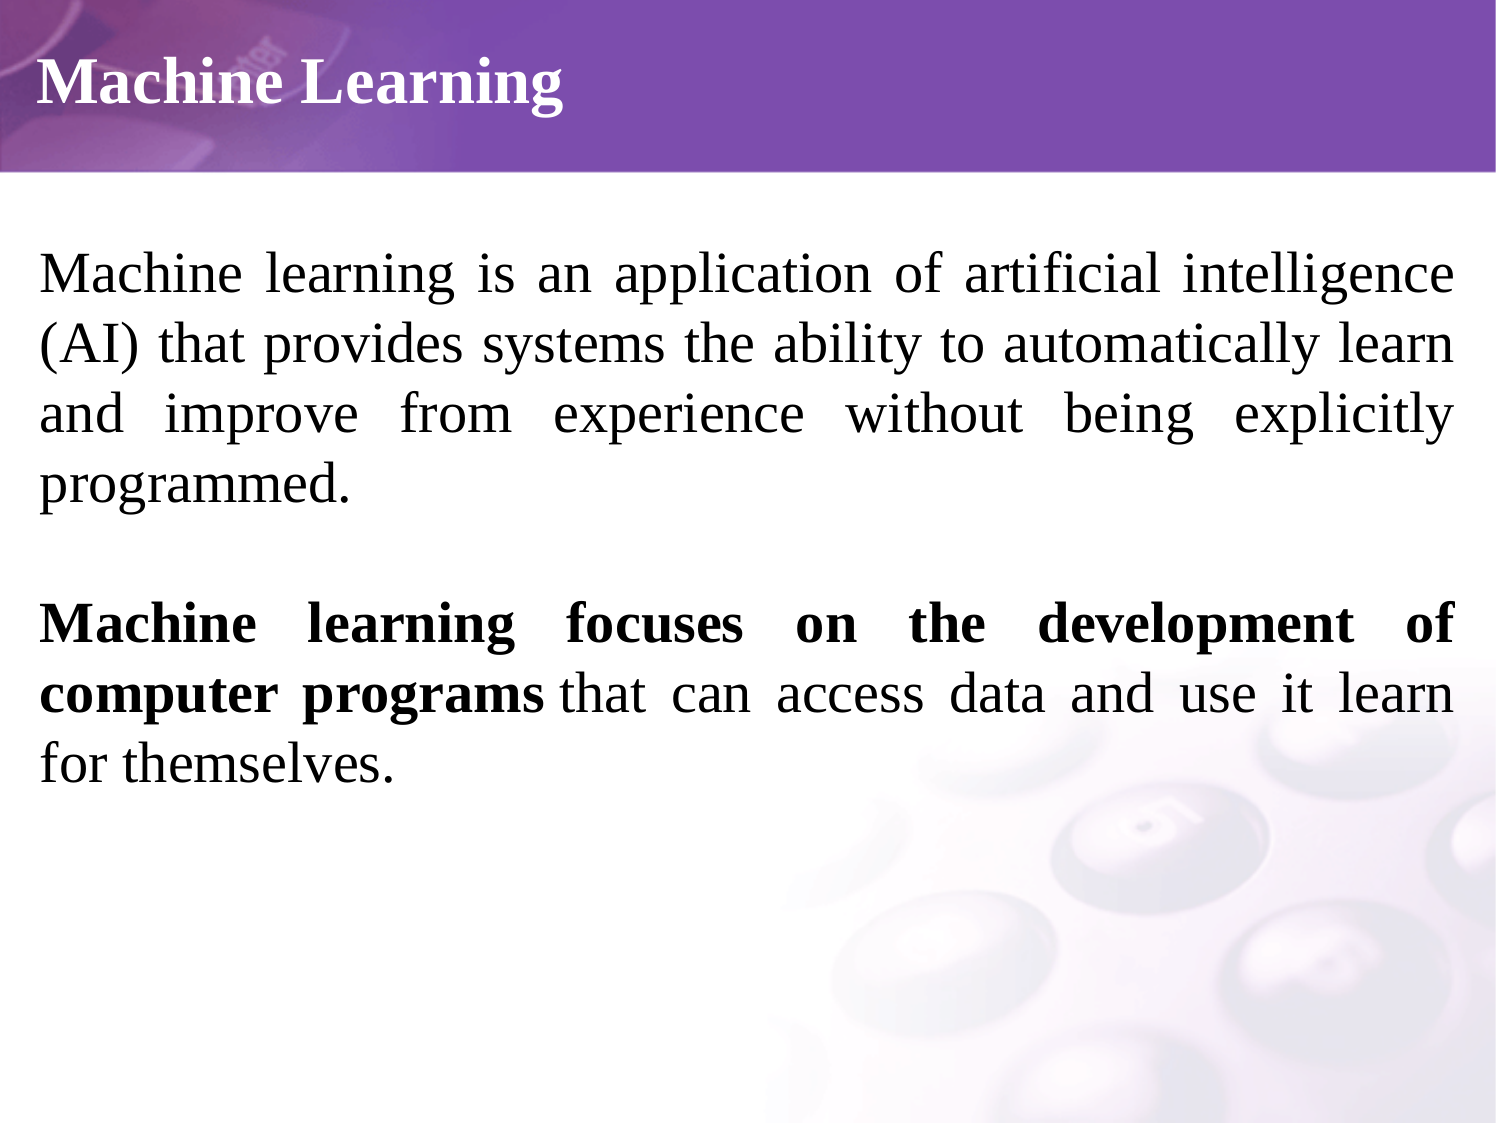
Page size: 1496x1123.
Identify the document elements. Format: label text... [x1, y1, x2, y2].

list Machine learning is an application of artificial intelligence (AI) that provides systems the ability to automatically learn and improve from experience without being explicitly programmed. Machine learning focuses on the development of computer programs that can access data and use it learn for themselves. [40, 234, 1456, 942]
title Machine Learning [35, 36, 1460, 118]
picture [0, 0, 1496, 1123]
